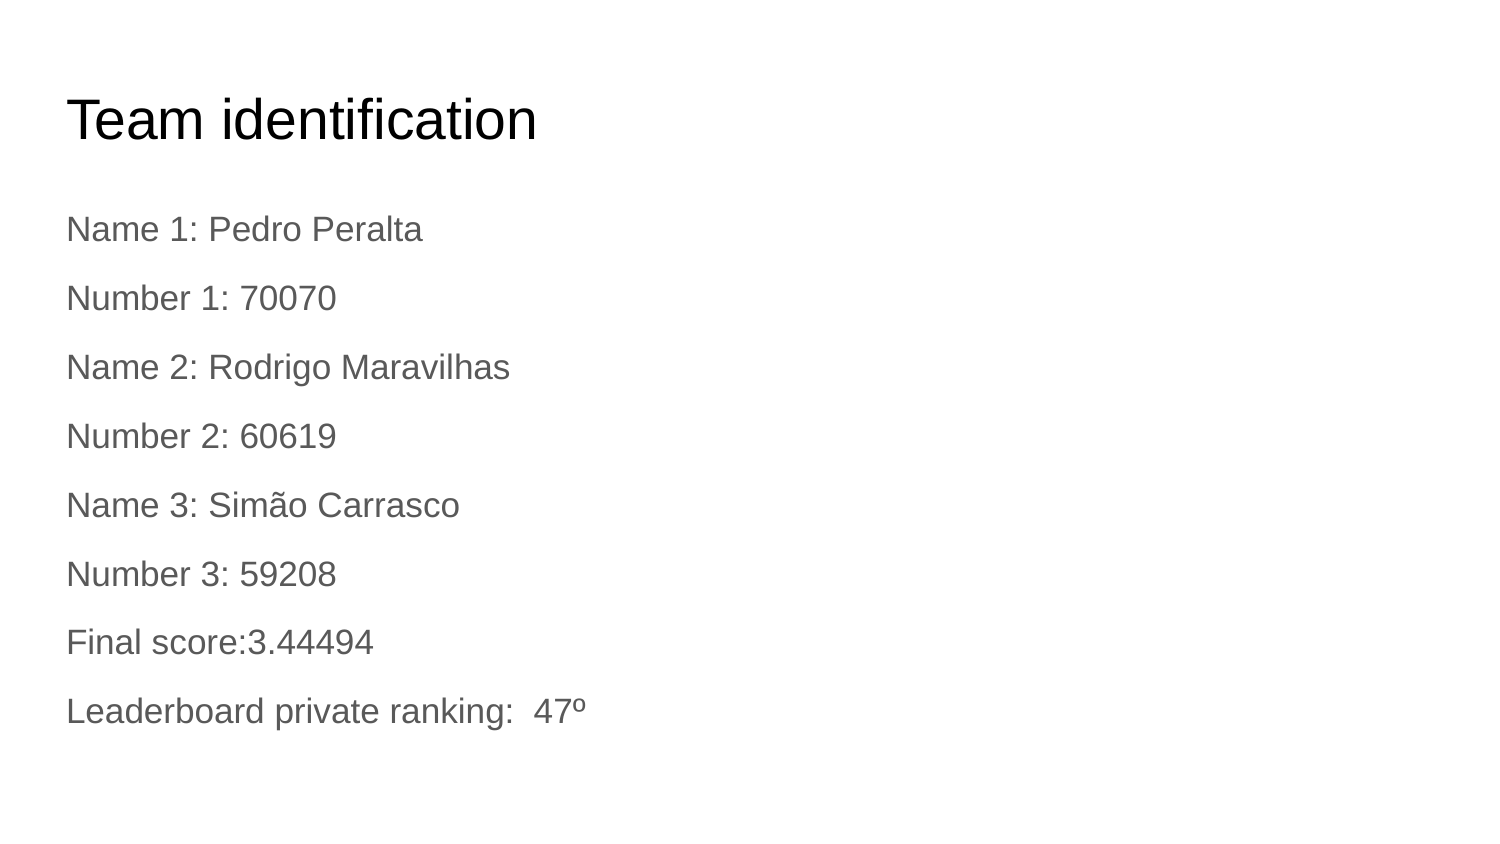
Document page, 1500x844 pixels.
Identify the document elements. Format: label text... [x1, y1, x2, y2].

list Name 1: Pedro Peralta Number 1: 70070 Name 2: Rodrigo Maravilhas Number 2: 60619 Name 3: Simão Carrasco Number 3: 59208 Final score:3.44494 Leaderboard private ranking: 47º [51, 189, 1449, 750]
title Team identification [51, 72, 1449, 167]
